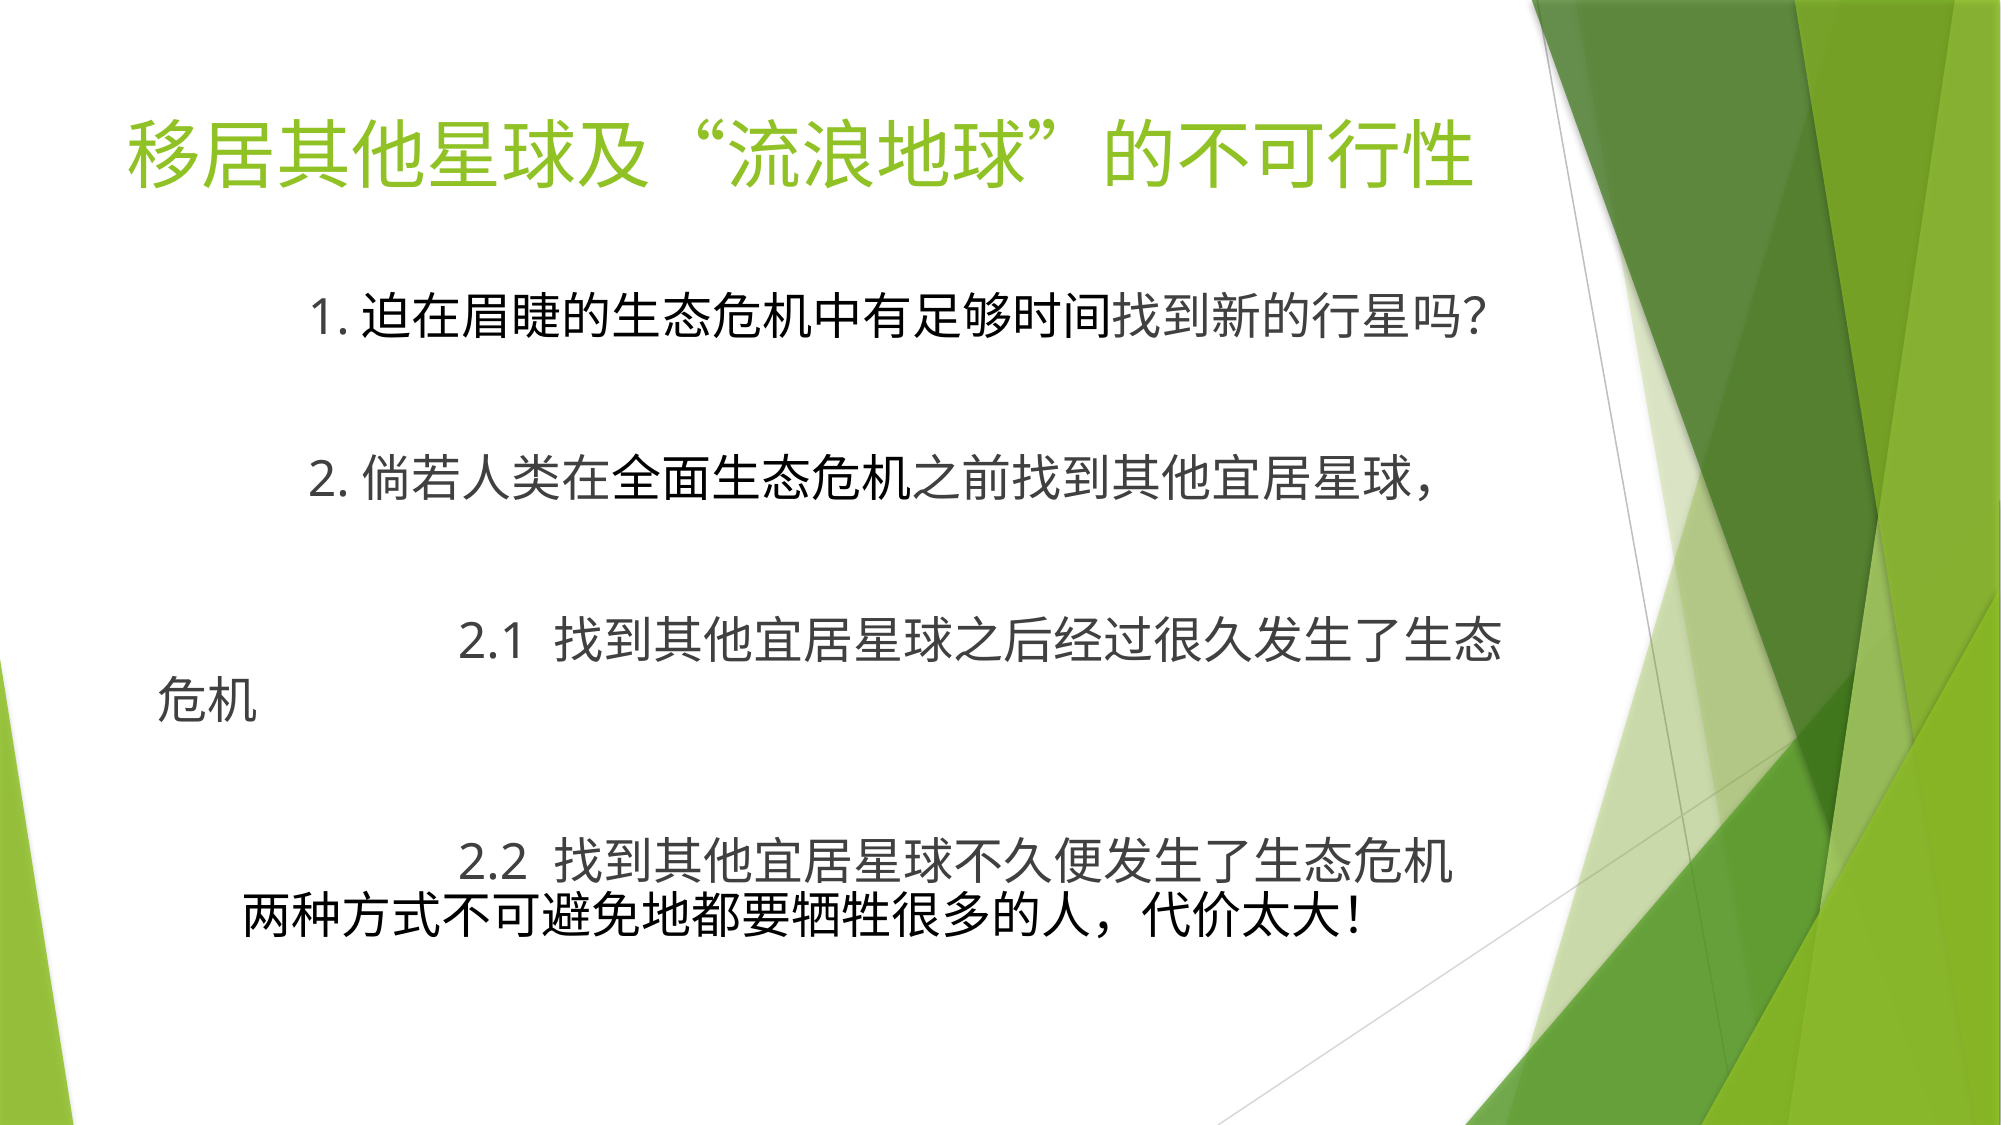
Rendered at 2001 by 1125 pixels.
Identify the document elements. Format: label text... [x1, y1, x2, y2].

text_box 两种方式不可避免地都要牺牲很多的人，代价太大！ [226, 875, 1406, 951]
list 1.迫在眉睫的生态危机中有足够时间找到新的行星吗？ 2.倘若人类在全面生态危机之前找到其他宜居星球， 2.1 找到其他宜居星球之后经过很久发生了生态危机 2.2 找到其他宜居星球不久便发生了生态危机 [142, 277, 1554, 914]
title 移居其他星球及“流浪地球”的不可行性 [111, 99, 1522, 317]
